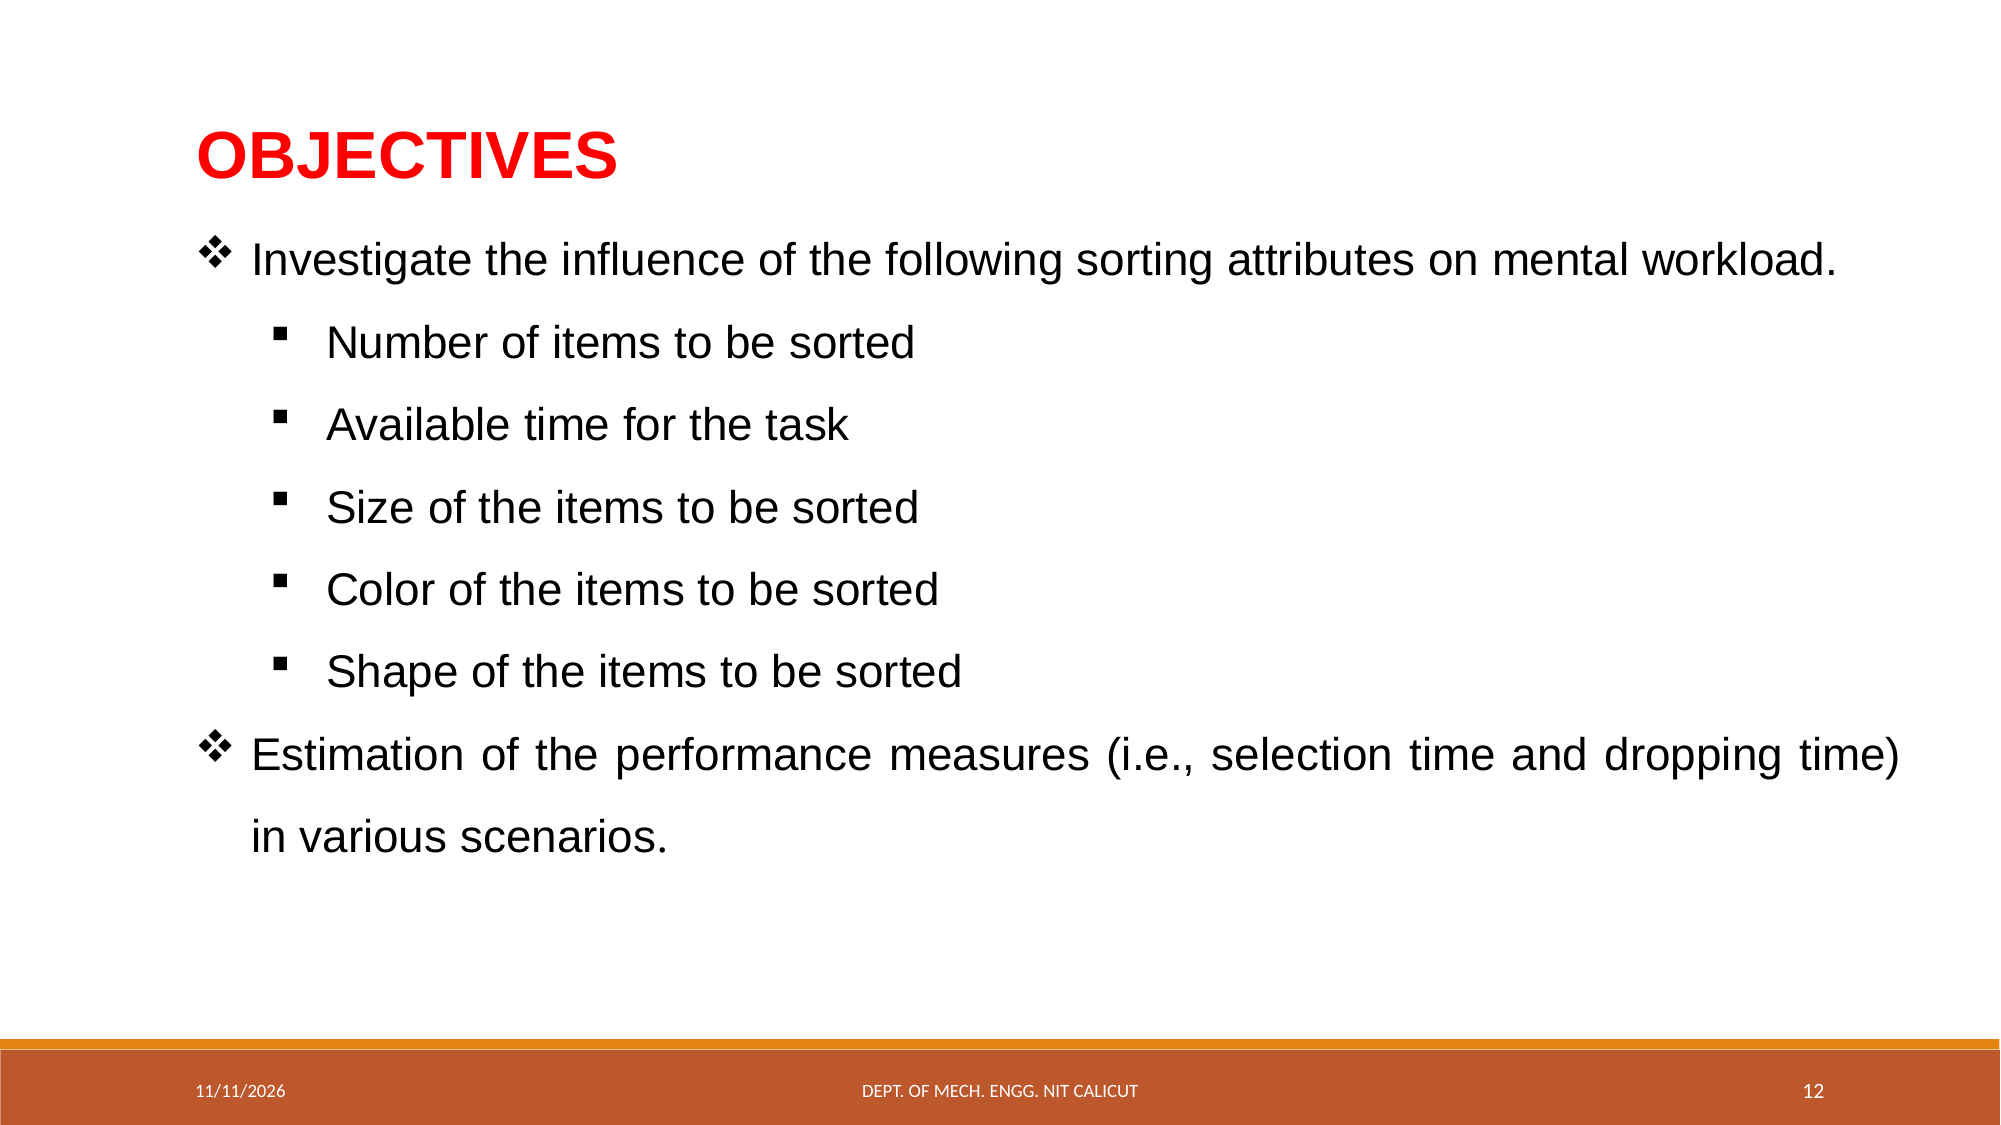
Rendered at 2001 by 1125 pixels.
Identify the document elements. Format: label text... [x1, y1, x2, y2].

text_box Investigate the influence of the following sorting attributes on mental workload. Number of items to be sorted Available time for the task Size of the items to be sorted Color of the items to be sorted Shape of the items to be sorted Estimation of the performance measures (i.e., selection time and dropping time) in various scenarios. [179, 195, 1918, 1035]
text_box OBJECTIVES [182, 104, 654, 195]
footer Dept. of Mech. Engg. NIT Calicut [604, 1059, 1396, 1120]
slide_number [180, 1059, 586, 1120]
slide_number 12 [1624, 1059, 1840, 1120]
